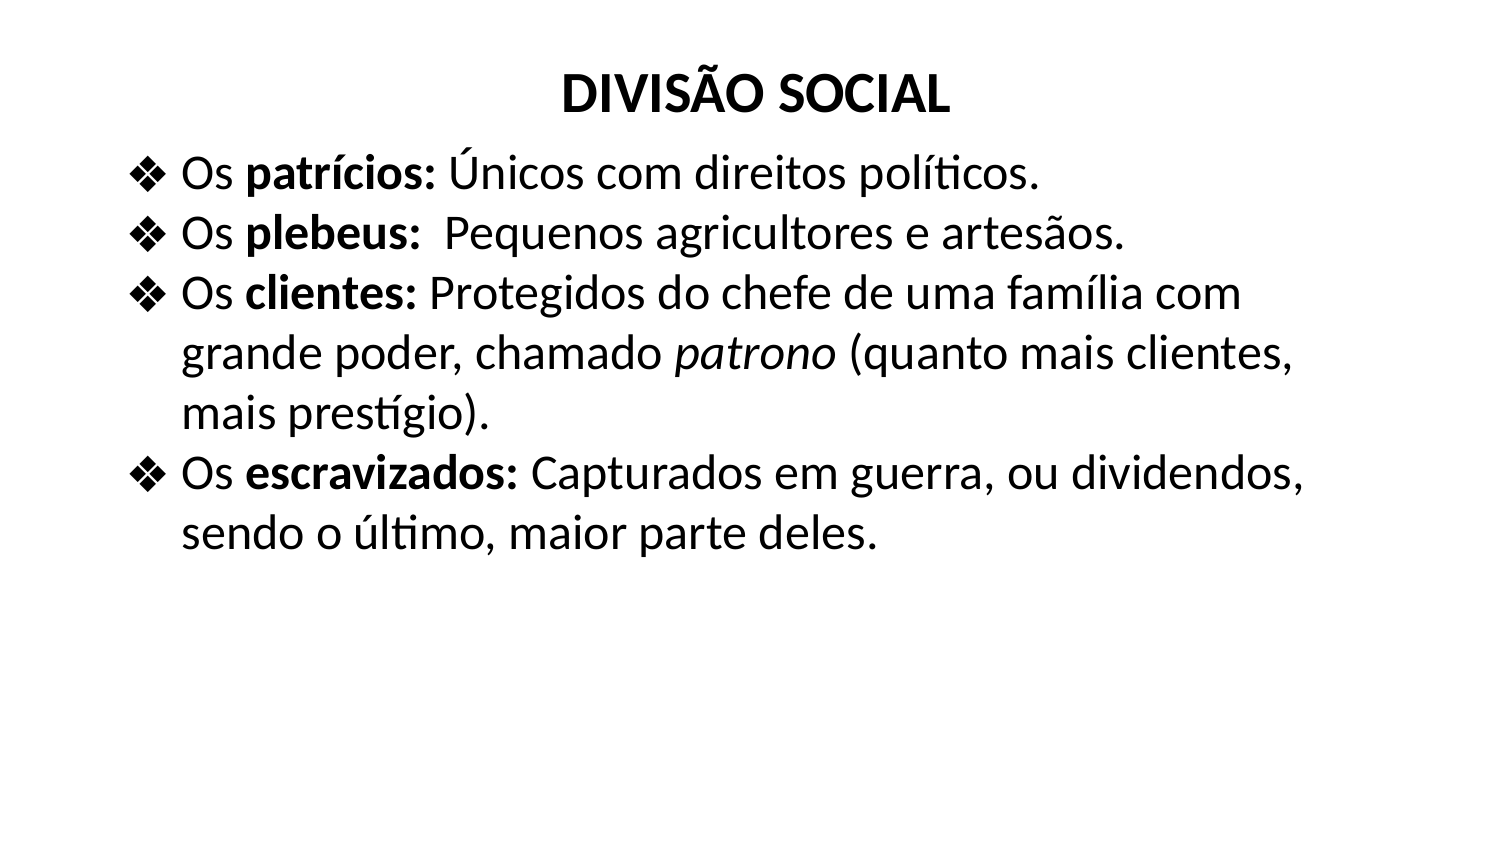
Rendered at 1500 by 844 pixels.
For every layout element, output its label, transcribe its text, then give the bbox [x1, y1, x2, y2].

text_box Os patrícios: Únicos com direitos políticos. Os plebeus: Pequenos agricultores e artesãos. Os clientes: Protegidos do chefe de uma família com grande poder, chamado patrono (quanto mais clientes, mais prestígio). Os escravizados: Capturados em guerra, ou dividendos, sendo o último, maior parte deles. [110, 132, 1360, 567]
text_box DIVISÃO SOCIAL [278, 46, 1222, 132]
